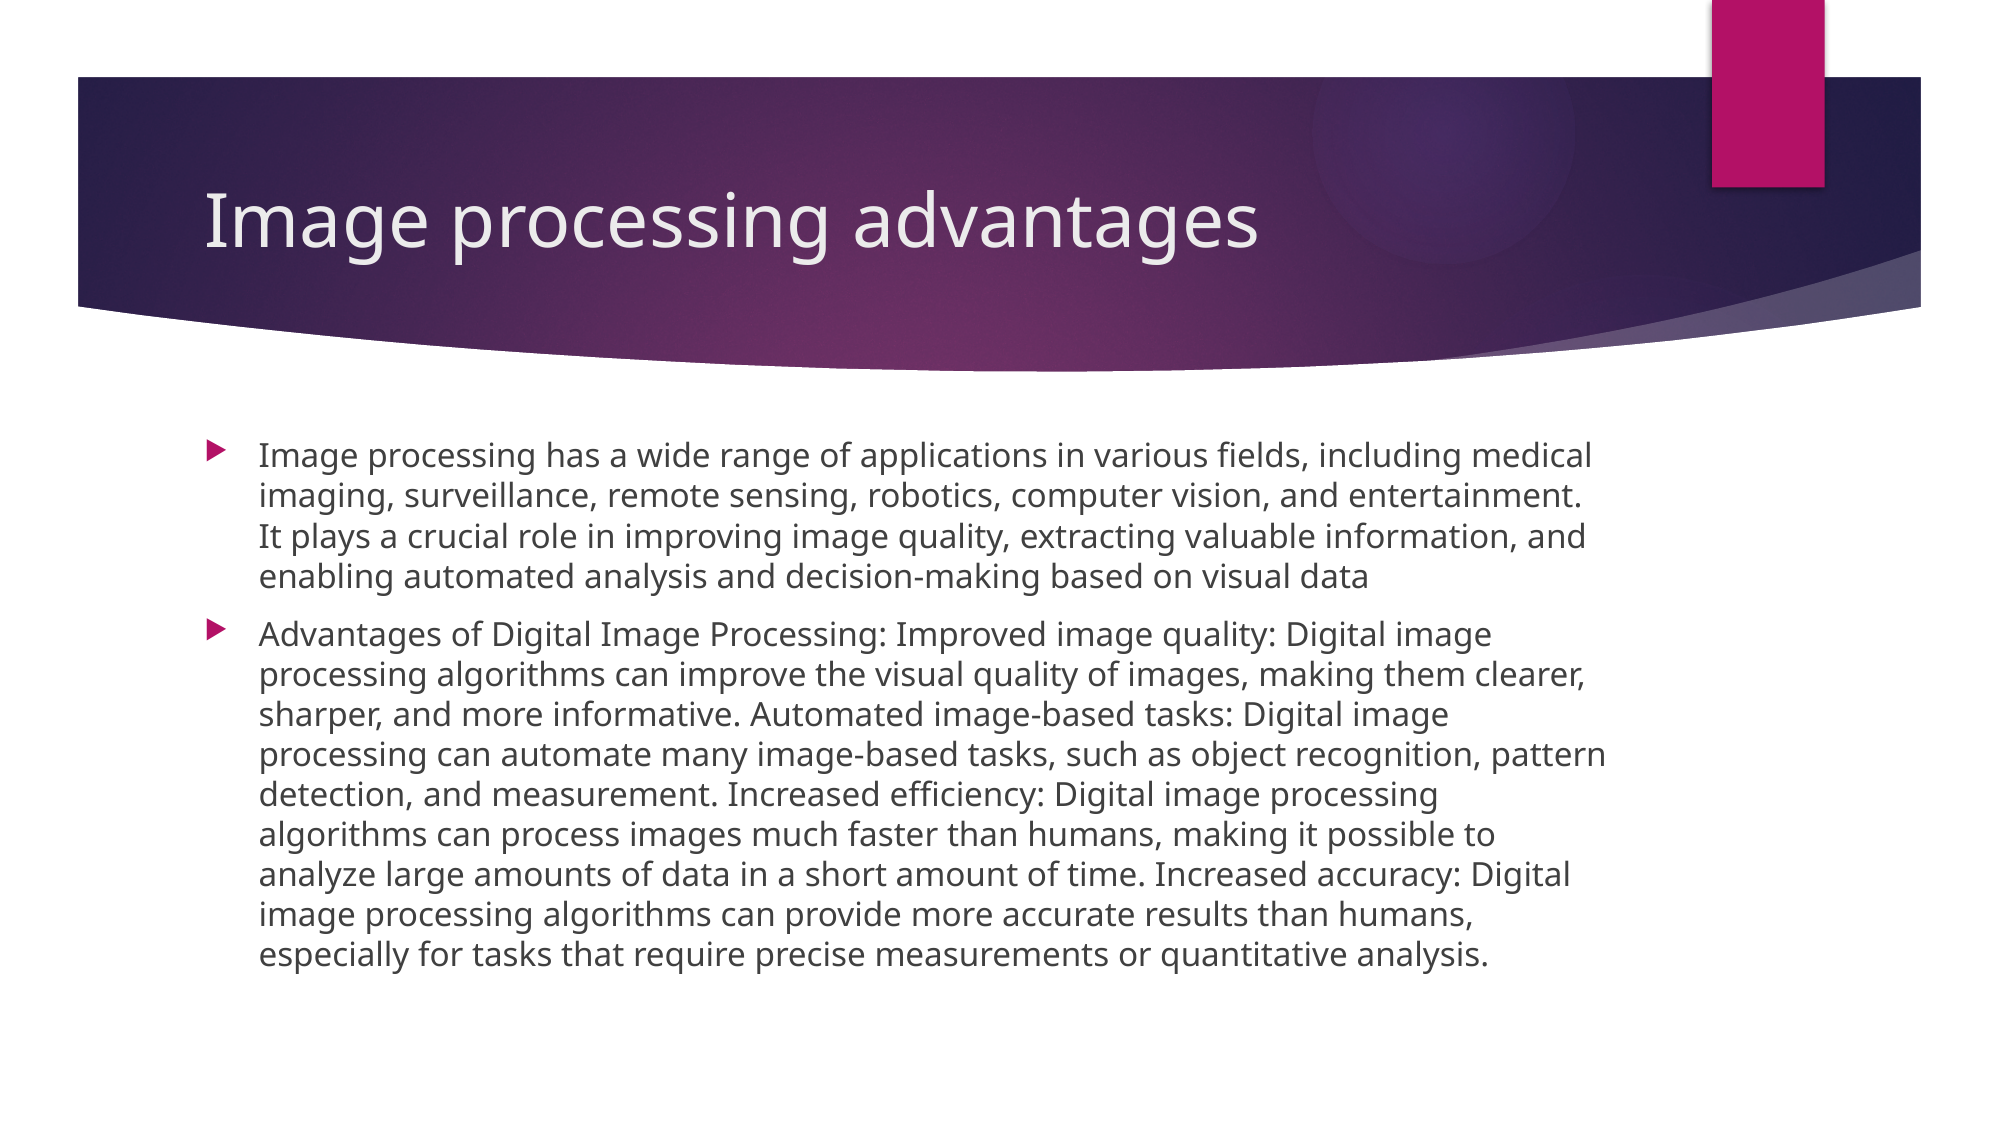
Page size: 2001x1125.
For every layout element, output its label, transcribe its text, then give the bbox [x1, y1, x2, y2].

list Image processing has a wide range of applications in various fields, including medical imaging, surveillance, remote sensing, robotics, computer vision, and entertainment. It plays a crucial role in improving image quality, extracting valuable information, and enabling automated analysis and decision-making based on visual data Advantages of Digital Image Processing: Improved image quality: Digital image processing algorithms can improve the visual quality of images, making them clearer, sharper, and more informative. Automated image-based tasks: Digital image processing can automate many image-based tasks, such as object recognition, pattern detection, and measurement. Increased efficiency: Digital image processing algorithms can process images much faster than humans, making it possible to analyze large amounts of data in a short amount of time. Increased accuracy: Digital image processing algorithms can provide more accurate results than humans, especially for tasks that require precise measurements or quantitative analysis. [189, 427, 1627, 988]
title Image processing advantages [189, 159, 1627, 276]
